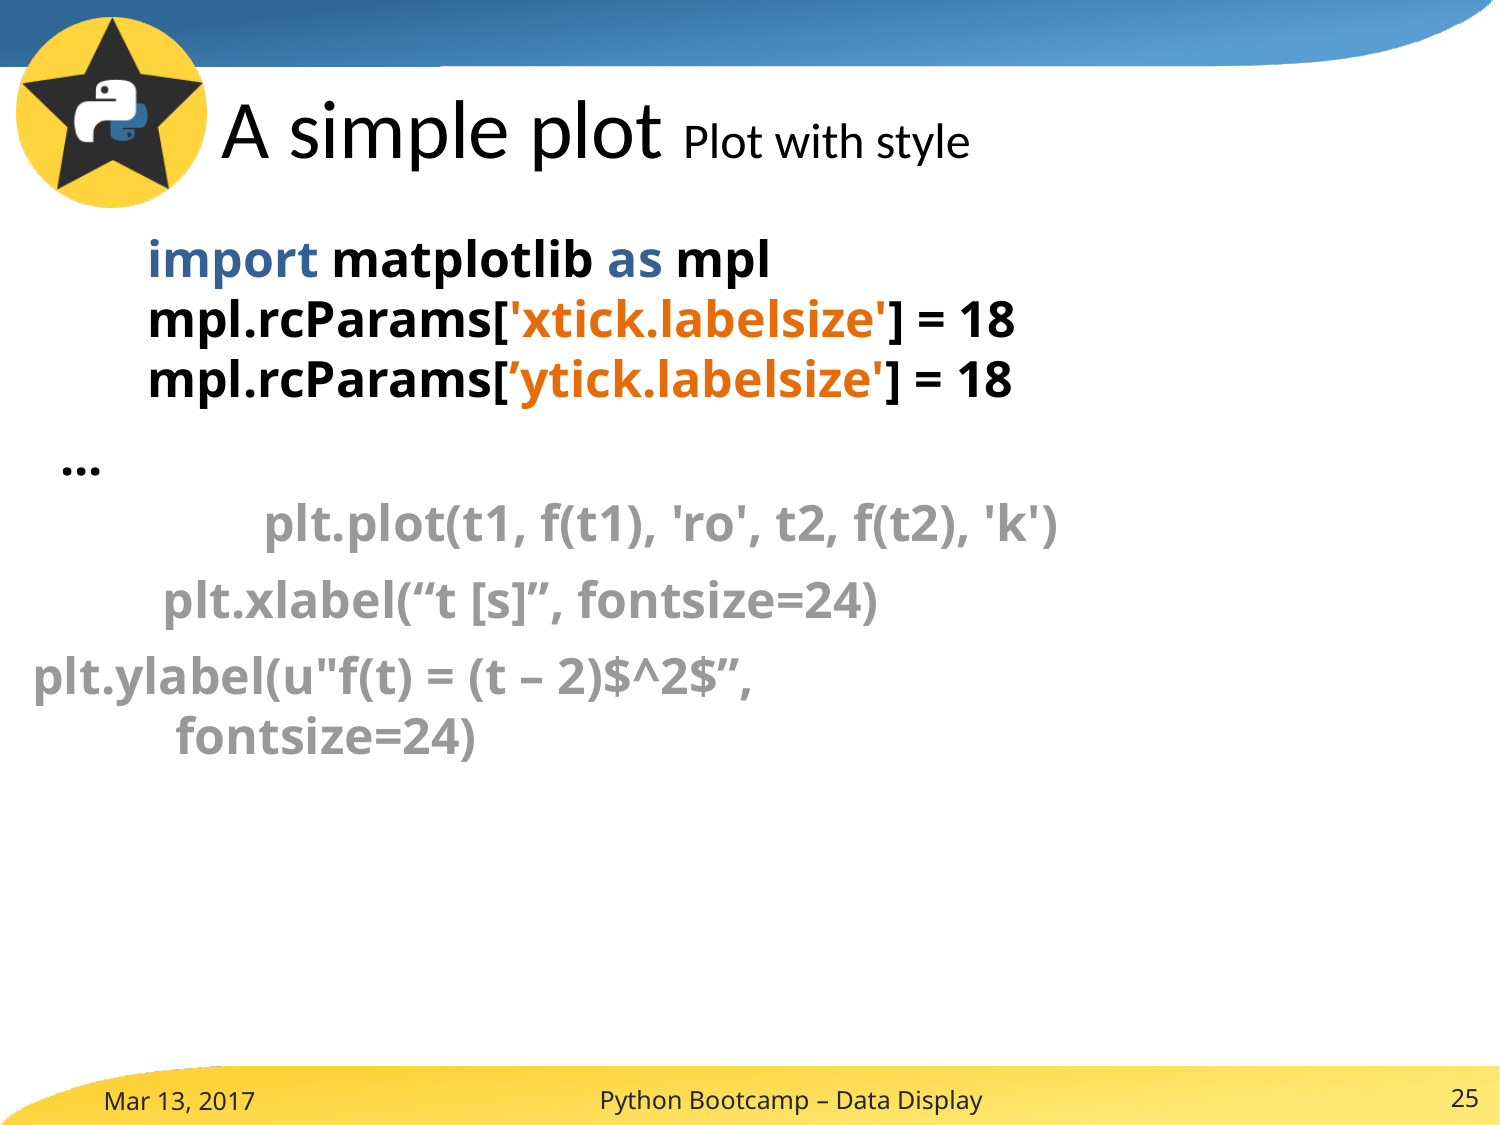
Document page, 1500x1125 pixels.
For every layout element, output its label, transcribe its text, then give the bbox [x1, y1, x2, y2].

text_box [0, 482, 1414, 775]
text_box ... [45, 417, 118, 482]
title A simple plot Plot with style [206, 66, 1425, 185]
picture [0, 1066, 1500, 1125]
text_box import matplotlib as mpl mpl.rcParams['xtick.labelsize'] = 18 mpl.rcParams[’ytick.labelsize'] = 18 [132, 219, 1032, 475]
picture [0, 0, 1500, 208]
footer Python Bootcamp – Data Display [206, 1069, 1144, 1125]
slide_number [88, 1070, 206, 1125]
slide_number 25 [1144, 1069, 1495, 1125]
